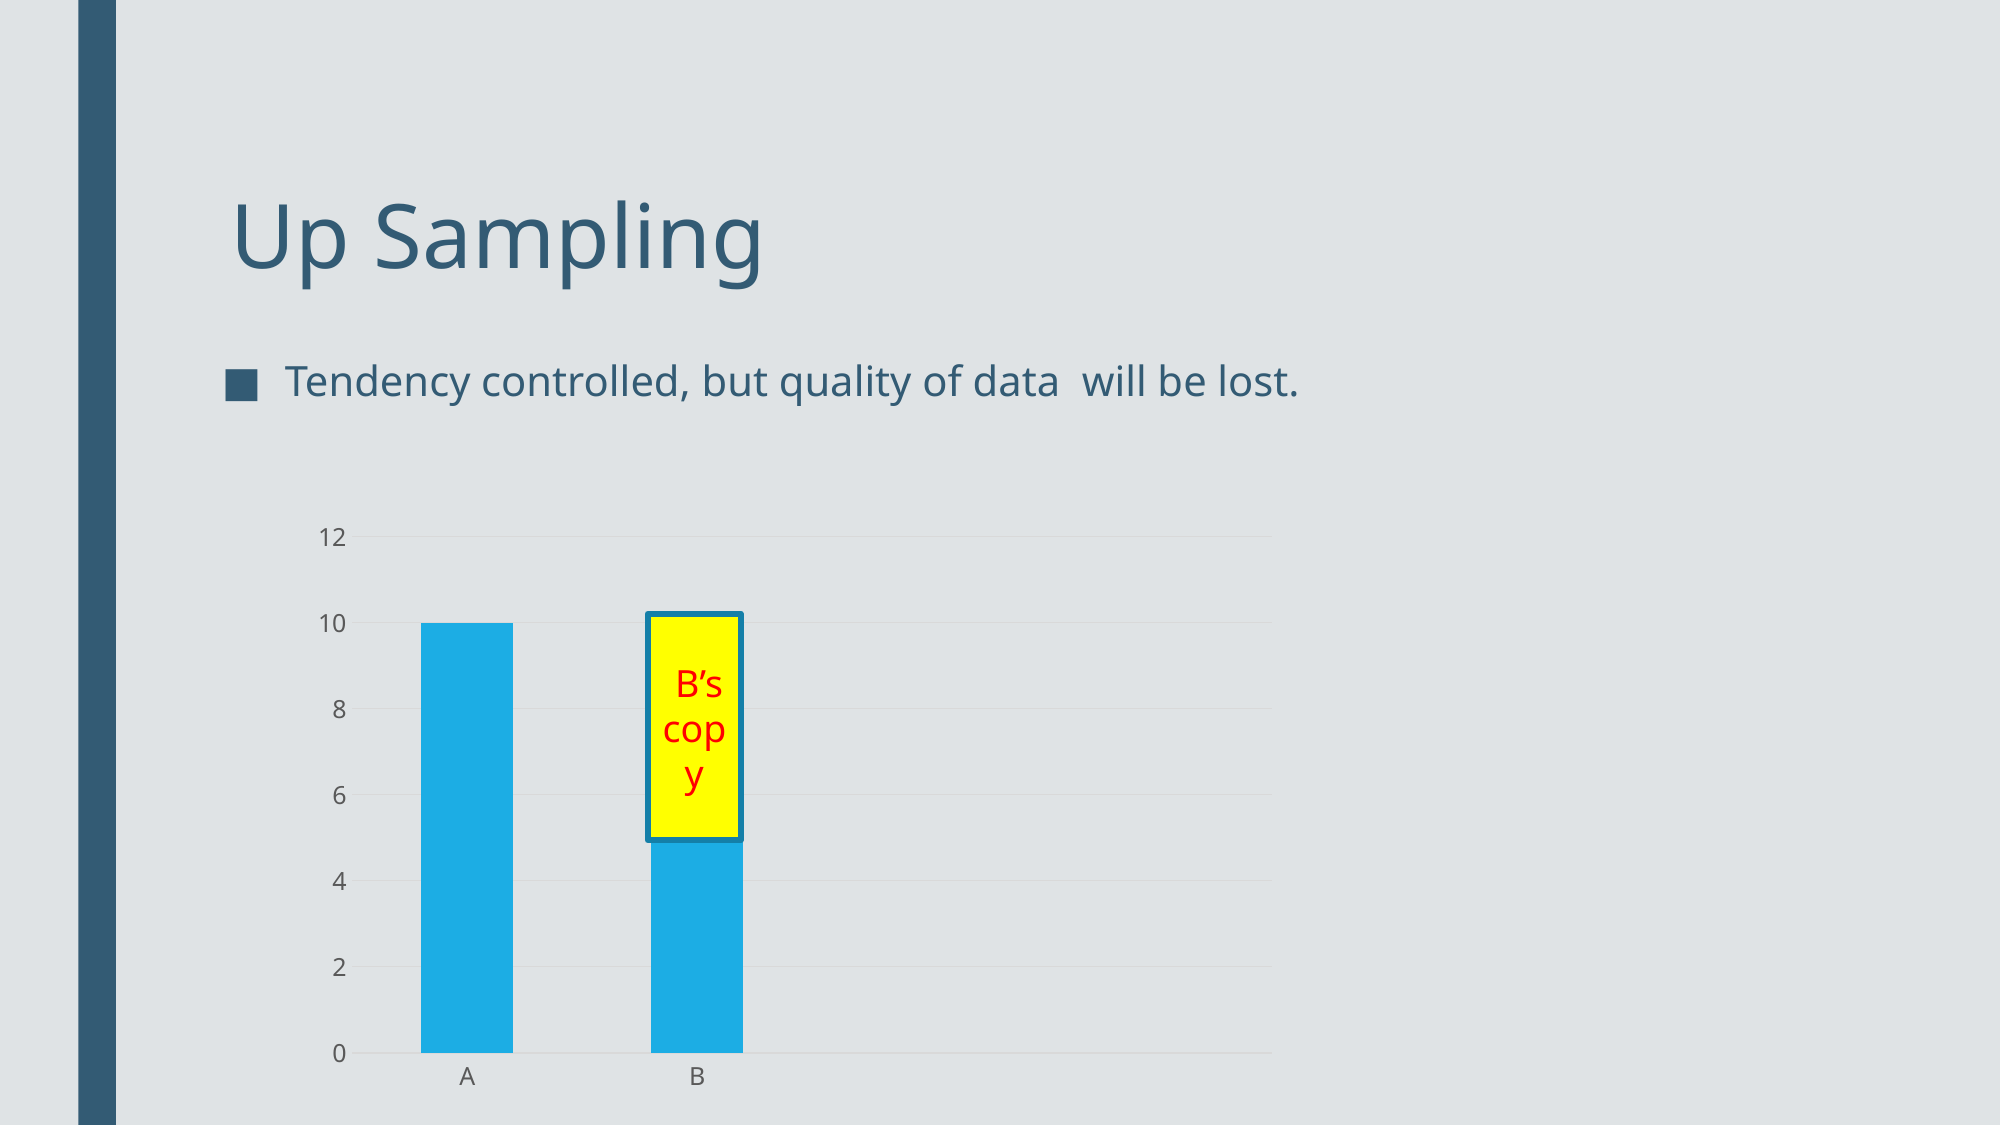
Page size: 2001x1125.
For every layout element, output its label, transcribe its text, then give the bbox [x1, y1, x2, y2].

chart [279, 502, 1305, 1099]
list Tendency controlled, but quality of data will be lost. [206, 351, 1782, 939]
title Up Sampling [215, 184, 1773, 296]
